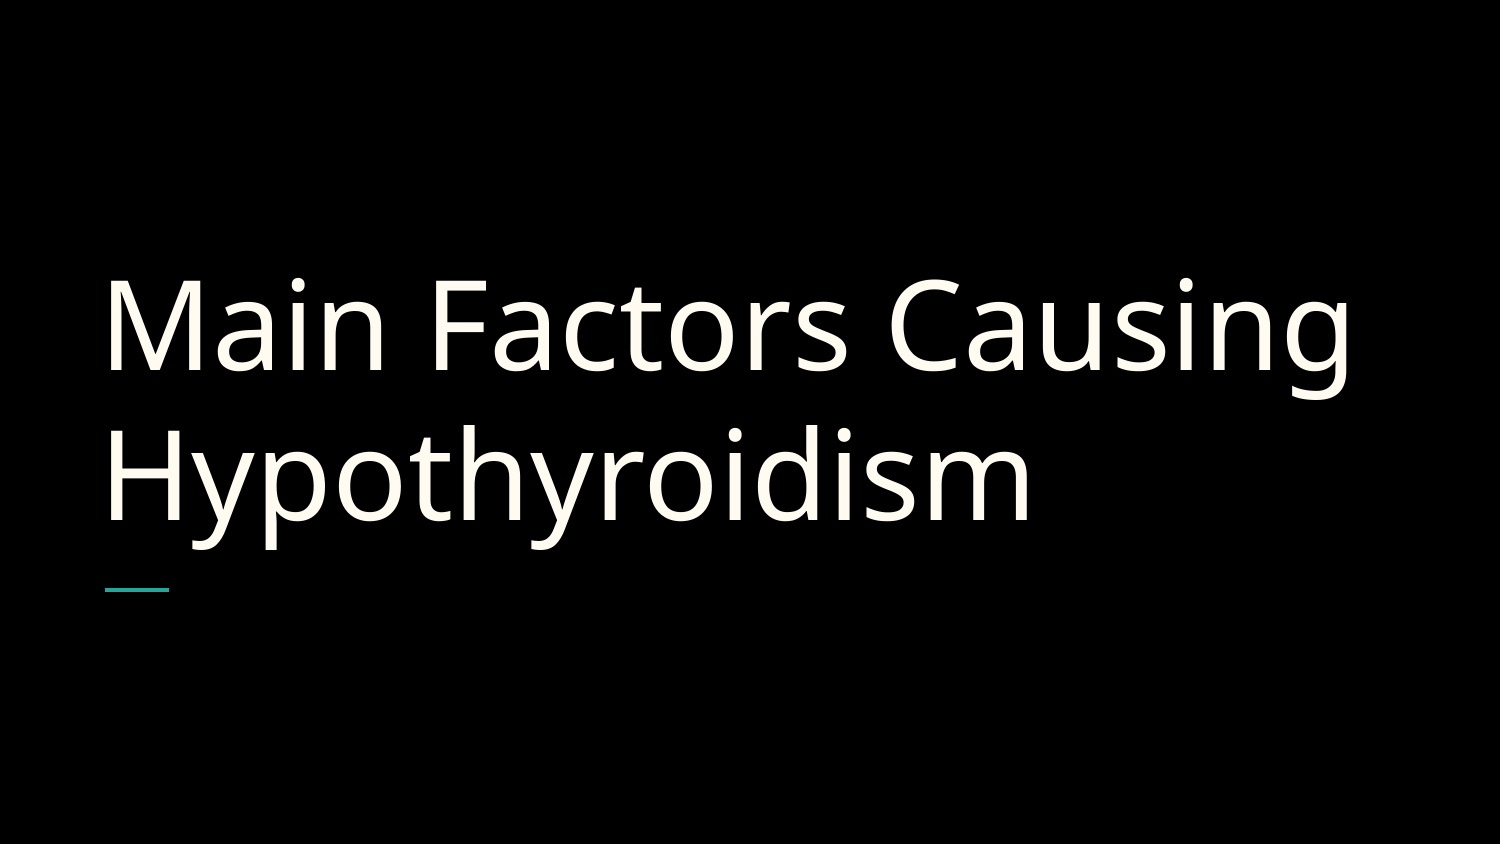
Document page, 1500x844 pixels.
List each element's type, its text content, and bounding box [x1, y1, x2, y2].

title Main Factors Causing Hypothyroidism [84, 310, 1416, 561]
